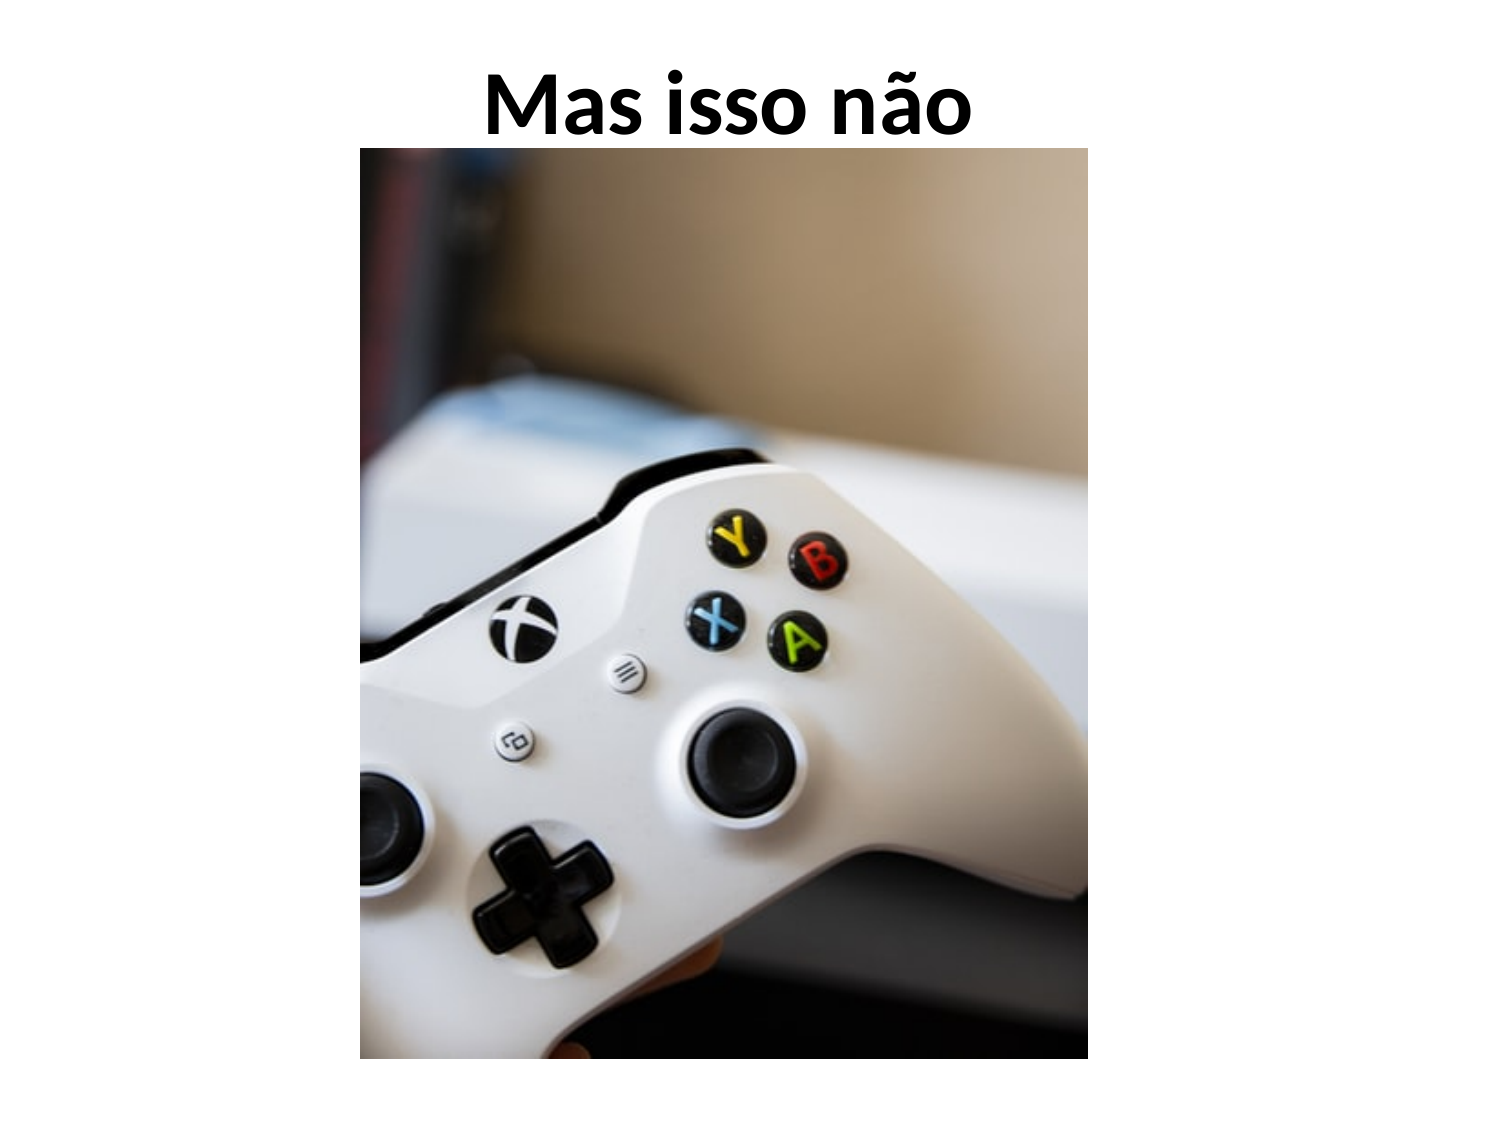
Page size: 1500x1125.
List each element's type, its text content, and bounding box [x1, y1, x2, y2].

title Mas isso não [53, 4, 1404, 192]
picture [359, 148, 1089, 1059]
